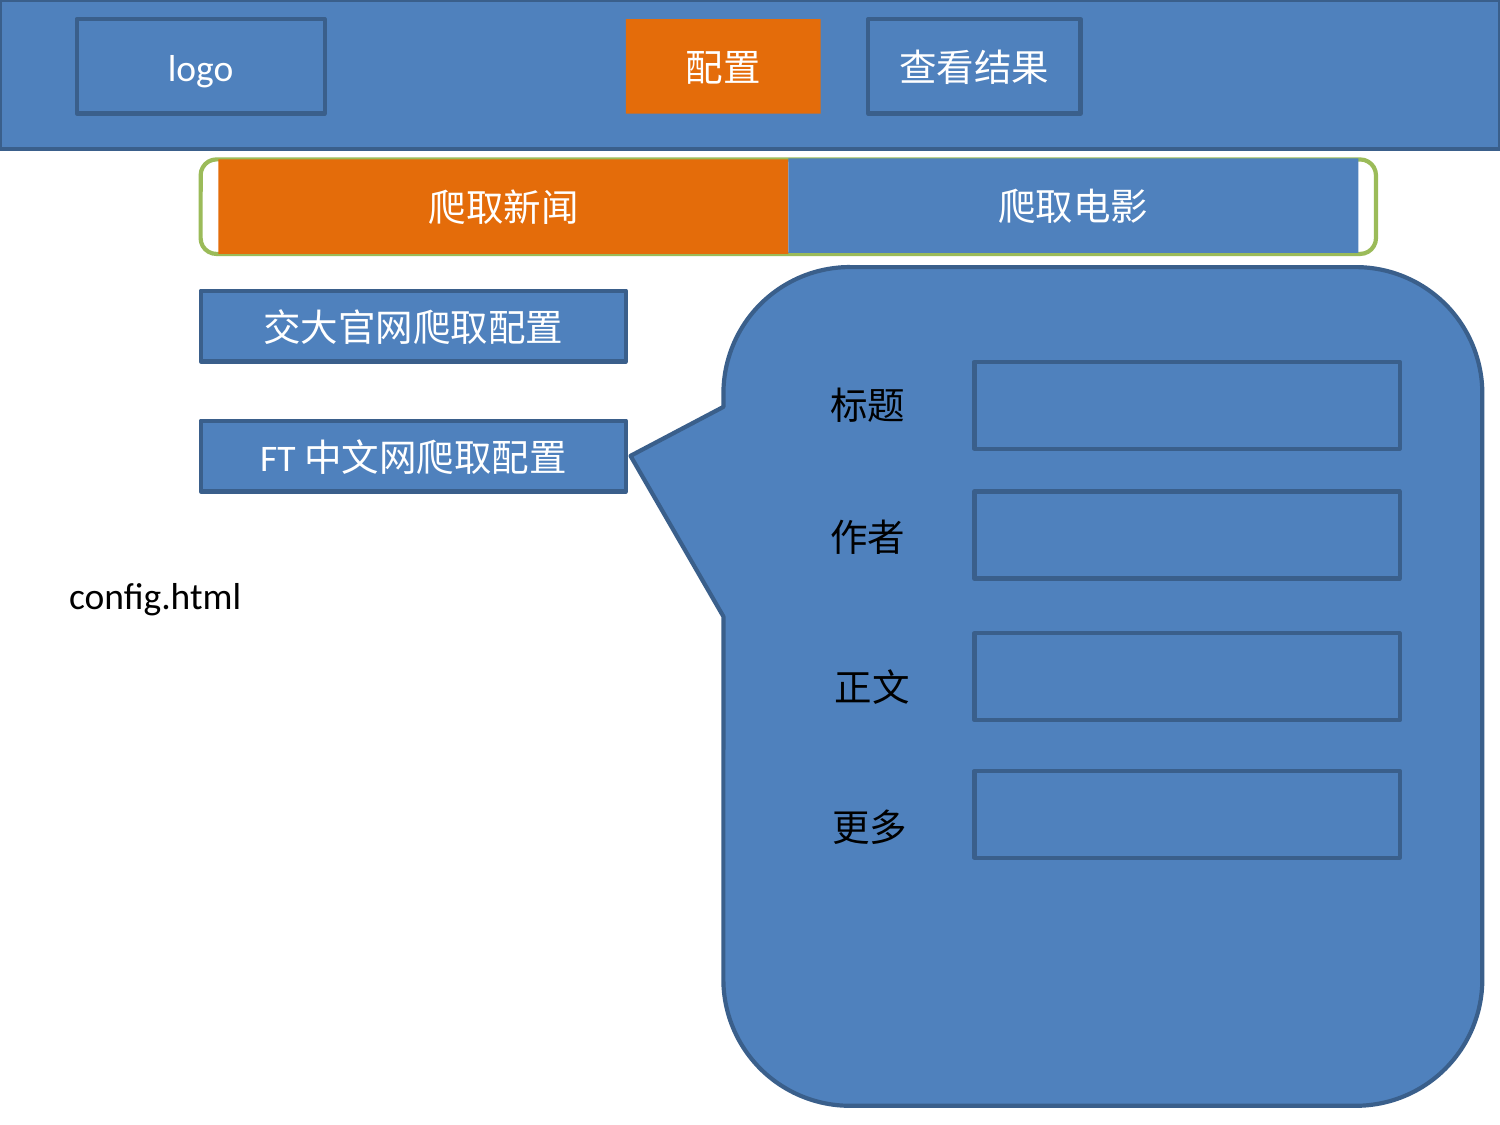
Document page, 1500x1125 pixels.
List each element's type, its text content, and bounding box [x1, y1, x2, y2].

text_box [0, 0, 1500, 151]
text_box [972, 631, 1402, 722]
text_box [972, 769, 1402, 860]
text_box 正文 [820, 656, 925, 716]
text_box 爬取新闻 [216, 157, 790, 256]
text_box FT中文网爬取配置 [199, 419, 628, 494]
text_box 作者 [815, 506, 921, 566]
text_box 更多 [817, 796, 923, 857]
text_box [198, 157, 1379, 257]
text_box 交大官网爬取配置 [199, 289, 628, 364]
text_box 爬取电影 [786, 156, 1360, 255]
text_box [628, 264, 1485, 1108]
text_box config.html [54, 564, 257, 625]
text_box [972, 489, 1402, 581]
text_box [972, 360, 1402, 451]
text_box 配置 [624, 17, 823, 116]
text_box 查看结果 [866, 17, 1083, 116]
text_box 标题 [815, 374, 921, 435]
text_box logo [75, 17, 327, 116]
